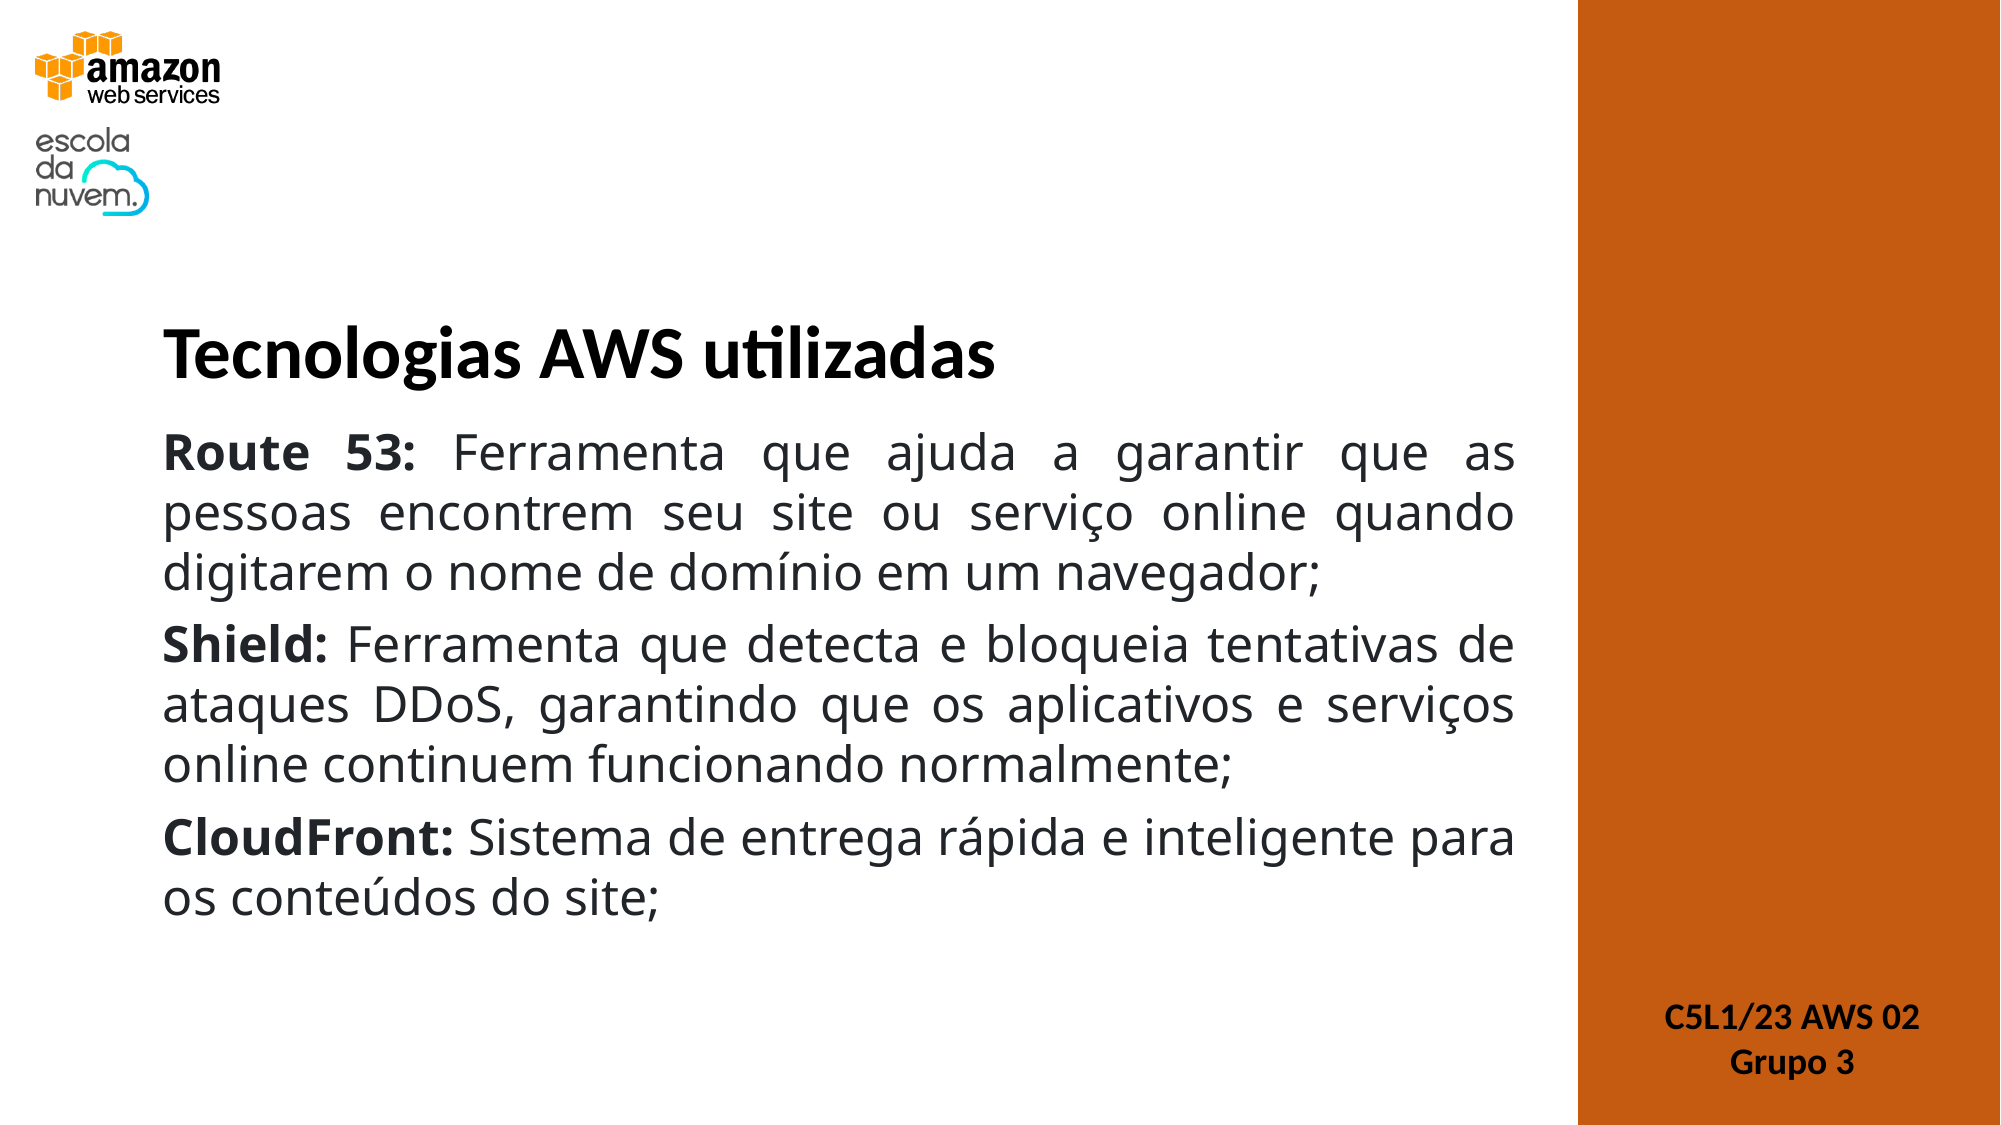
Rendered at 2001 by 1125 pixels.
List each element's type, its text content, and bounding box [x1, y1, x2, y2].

picture [137, 204, 149, 216]
text_box Route 53: Ferramenta que ajuda a garantir que as pessoas encontrem seu site ou serviço online quando digitarem o nome de domínio em um navegador; Shield: Ferramenta que detecta e bloqueia tentativas de ataques DDoS, garantindo que os aplicativos e serviços online continuem funcionando normalmente; CloudFront: Sistema de entrega rápida e inteligente para os conteúdos do site; [148, 412, 1532, 933]
text_box [1577, 0, 2000, 1125]
text_box C5L1/23 AWS 02 Grupo 3 [1581, 984, 2000, 1090]
text_box Tecnologias AWS utilizadas [148, 296, 1132, 402]
picture [19, 19, 235, 216]
